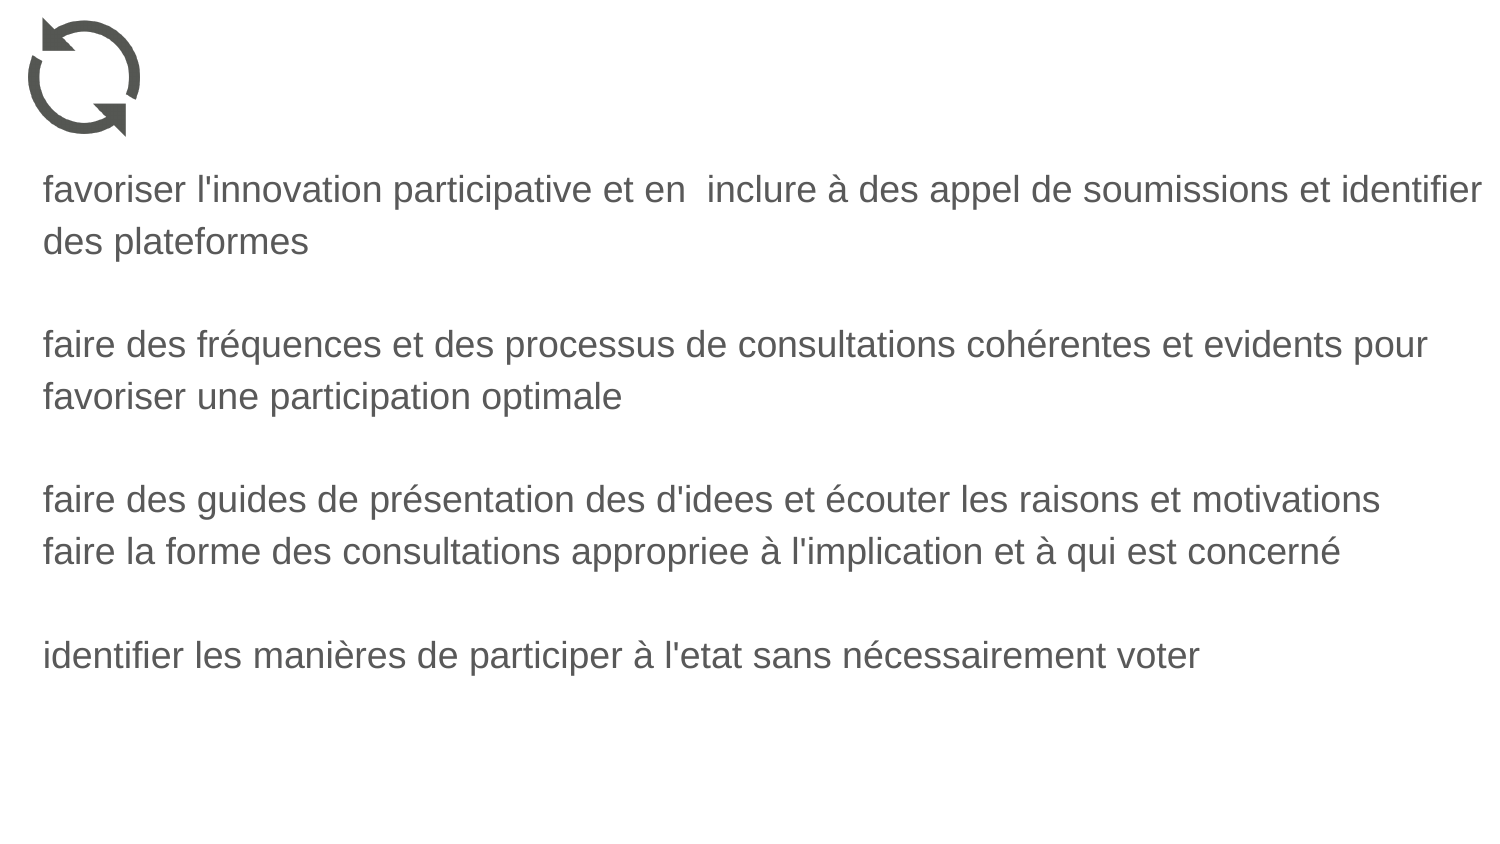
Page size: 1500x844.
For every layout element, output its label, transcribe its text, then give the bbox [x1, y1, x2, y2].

text_box favoriser l'innovation participative et en inclure à des appel de soumissions et identifier des plateformes faire des fréquences et des processus de consultations cohérentes et evidents pour favoriser une participation optimale faire des guides de présentation des d'idees et écouter les raisons et motivations faire la forme des consultations appropriee à l'implication et à qui est concerné identifier les manières de participer à l'etat sans nécessairement voter [28, 17, 1500, 823]
picture [27, 17, 141, 137]
list [41, 177, 1439, 738]
